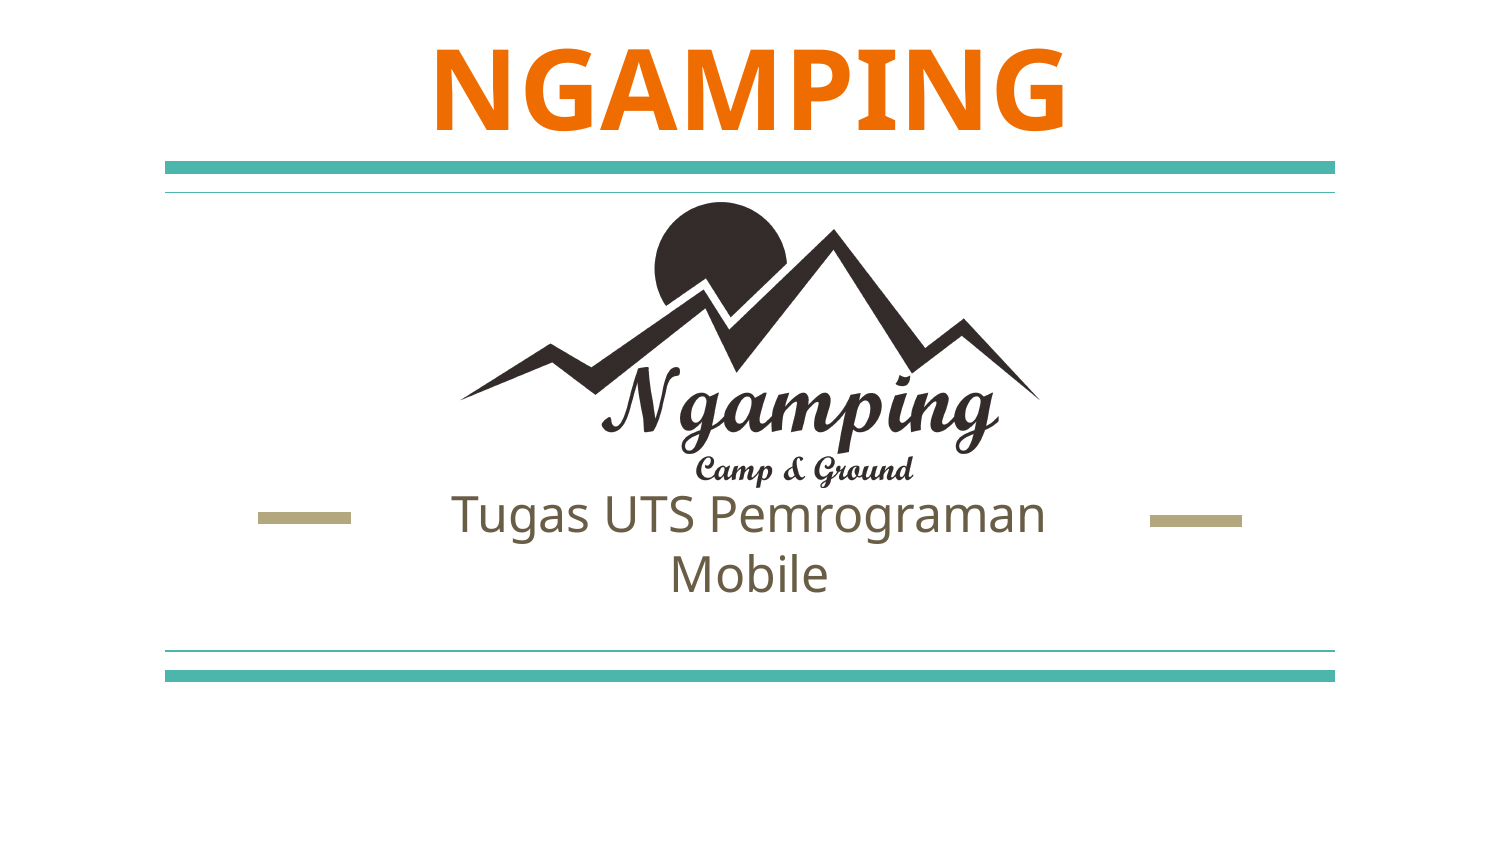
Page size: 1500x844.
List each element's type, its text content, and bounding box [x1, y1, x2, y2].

title NGAMPING [164, 0, 1336, 168]
picture [460, 202, 1040, 488]
subtitle Tugas UTS Pemrograman Mobile [350, 467, 1150, 598]
